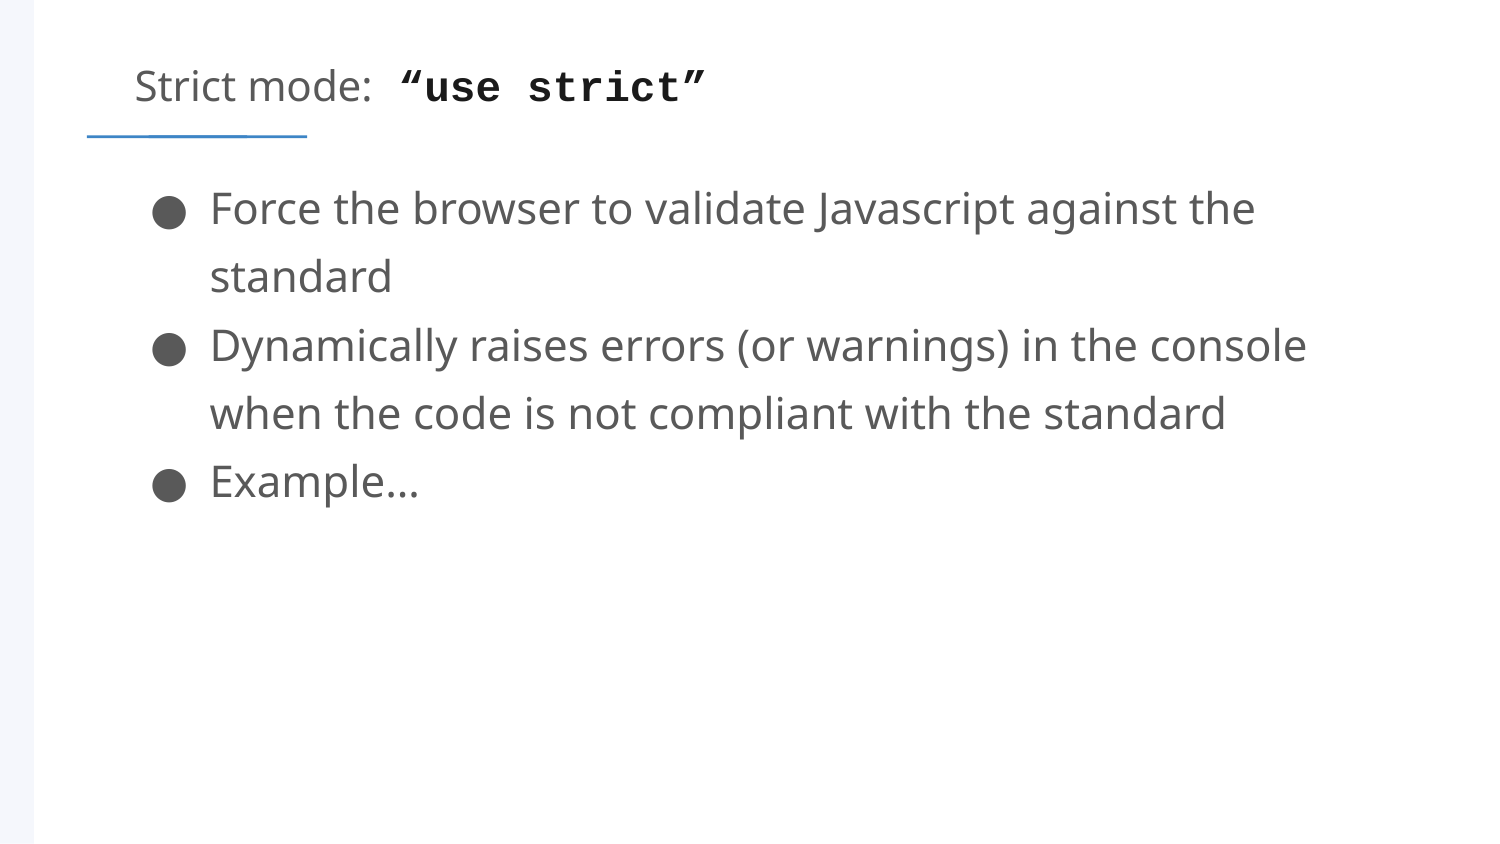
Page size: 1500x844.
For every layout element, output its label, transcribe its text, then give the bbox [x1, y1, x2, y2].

list Force the browser to validate Javascript against the standard Dynamically raises errors (or warnings) in the console when the code is not compliant with the standard Example… [119, 153, 1381, 622]
title Strict mode: “use strict” [119, 41, 1381, 130]
